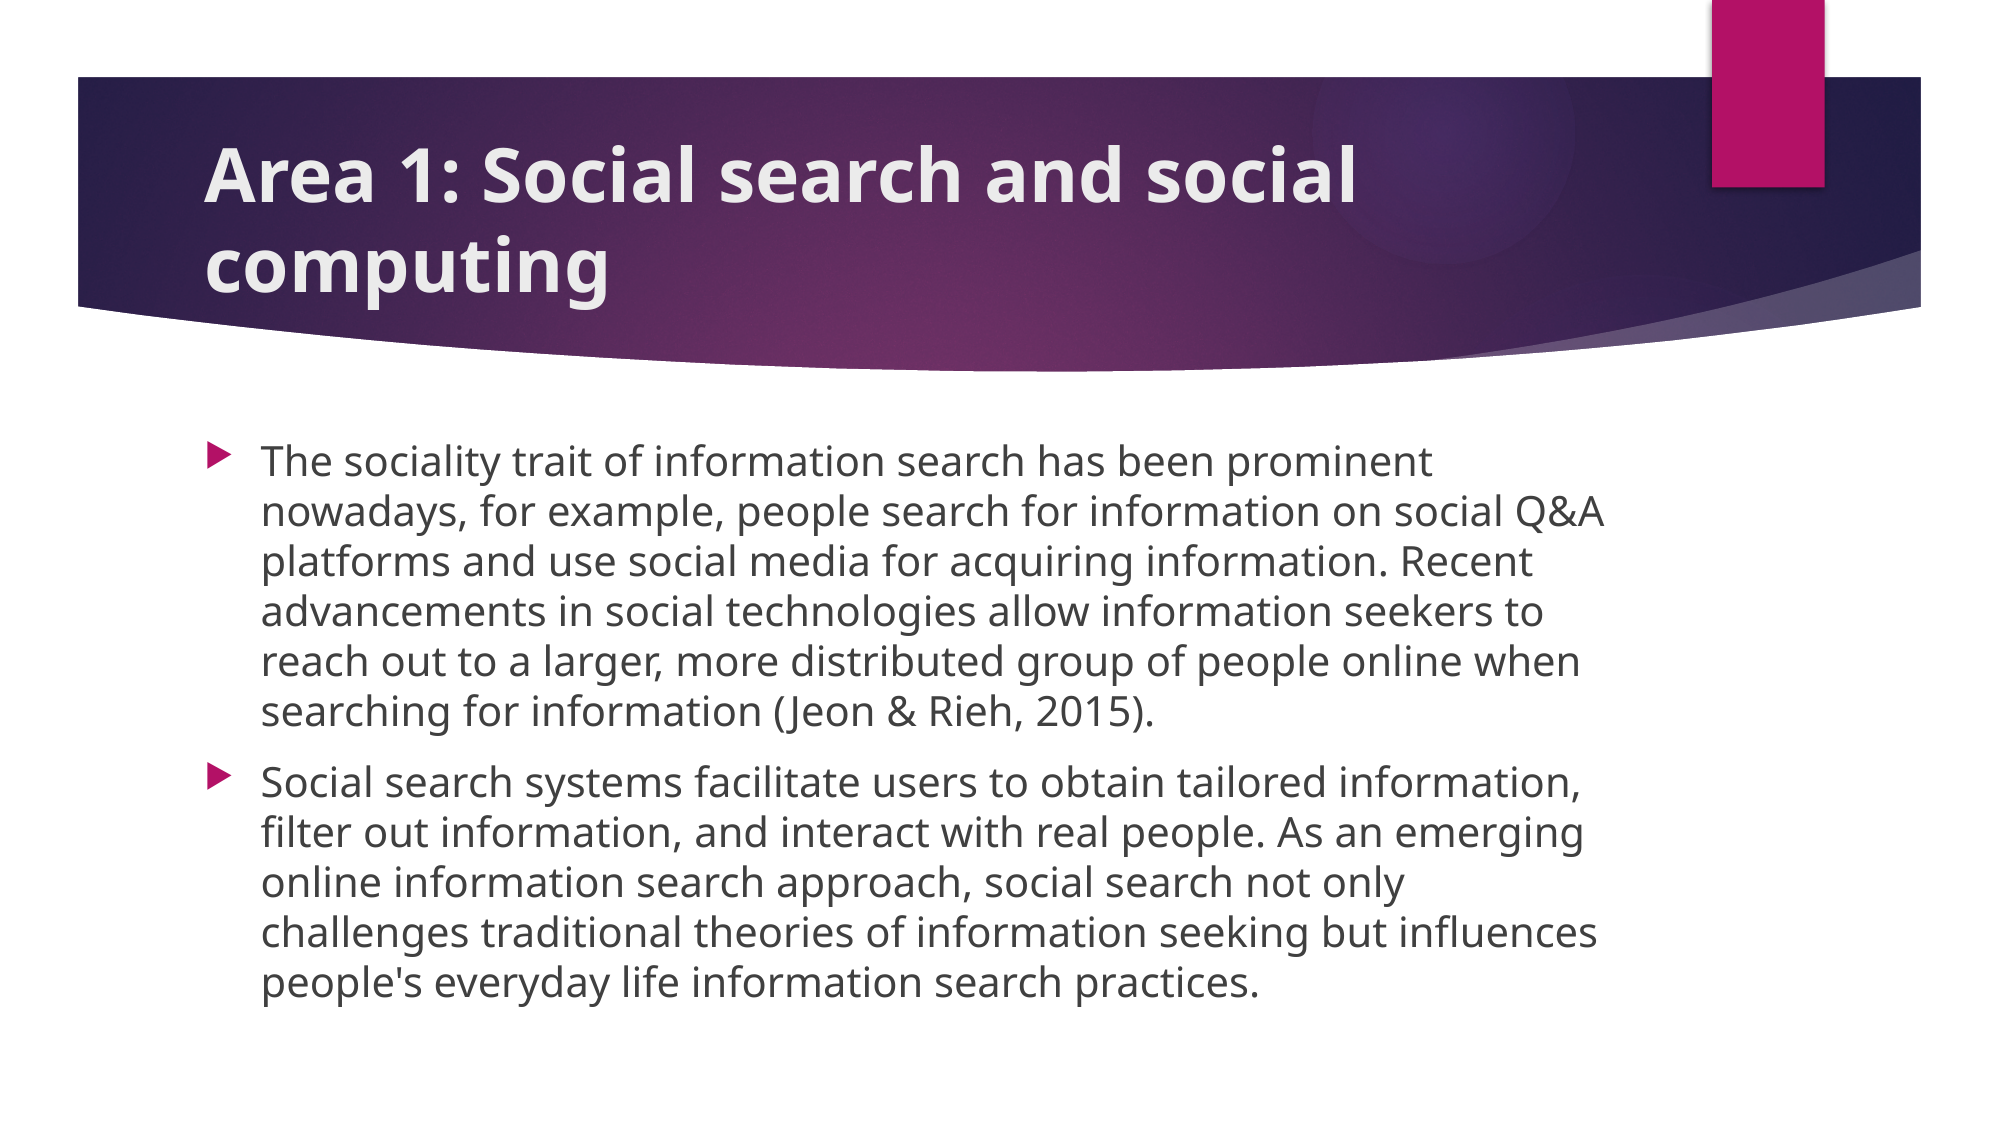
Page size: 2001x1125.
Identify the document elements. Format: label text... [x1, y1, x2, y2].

list The sociality trait of information search has been prominent nowadays, for example, people search for information on social Q&A platforms and use social media for acquiring information. Recent advancements in social technologies allow information seekers to reach out to a larger, more distributed group of people online when searching for information (Jeon & Rieh, 2015). Social search systems facilitate users to obtain tailored information, filter out information, and interact with real people. As an emerging online information search approach, social search not only challenges traditional theories of information seeking but influences people's everyday life information search practices. [189, 427, 1638, 1094]
title Area 1: Social search and social computing [189, 159, 1627, 276]
